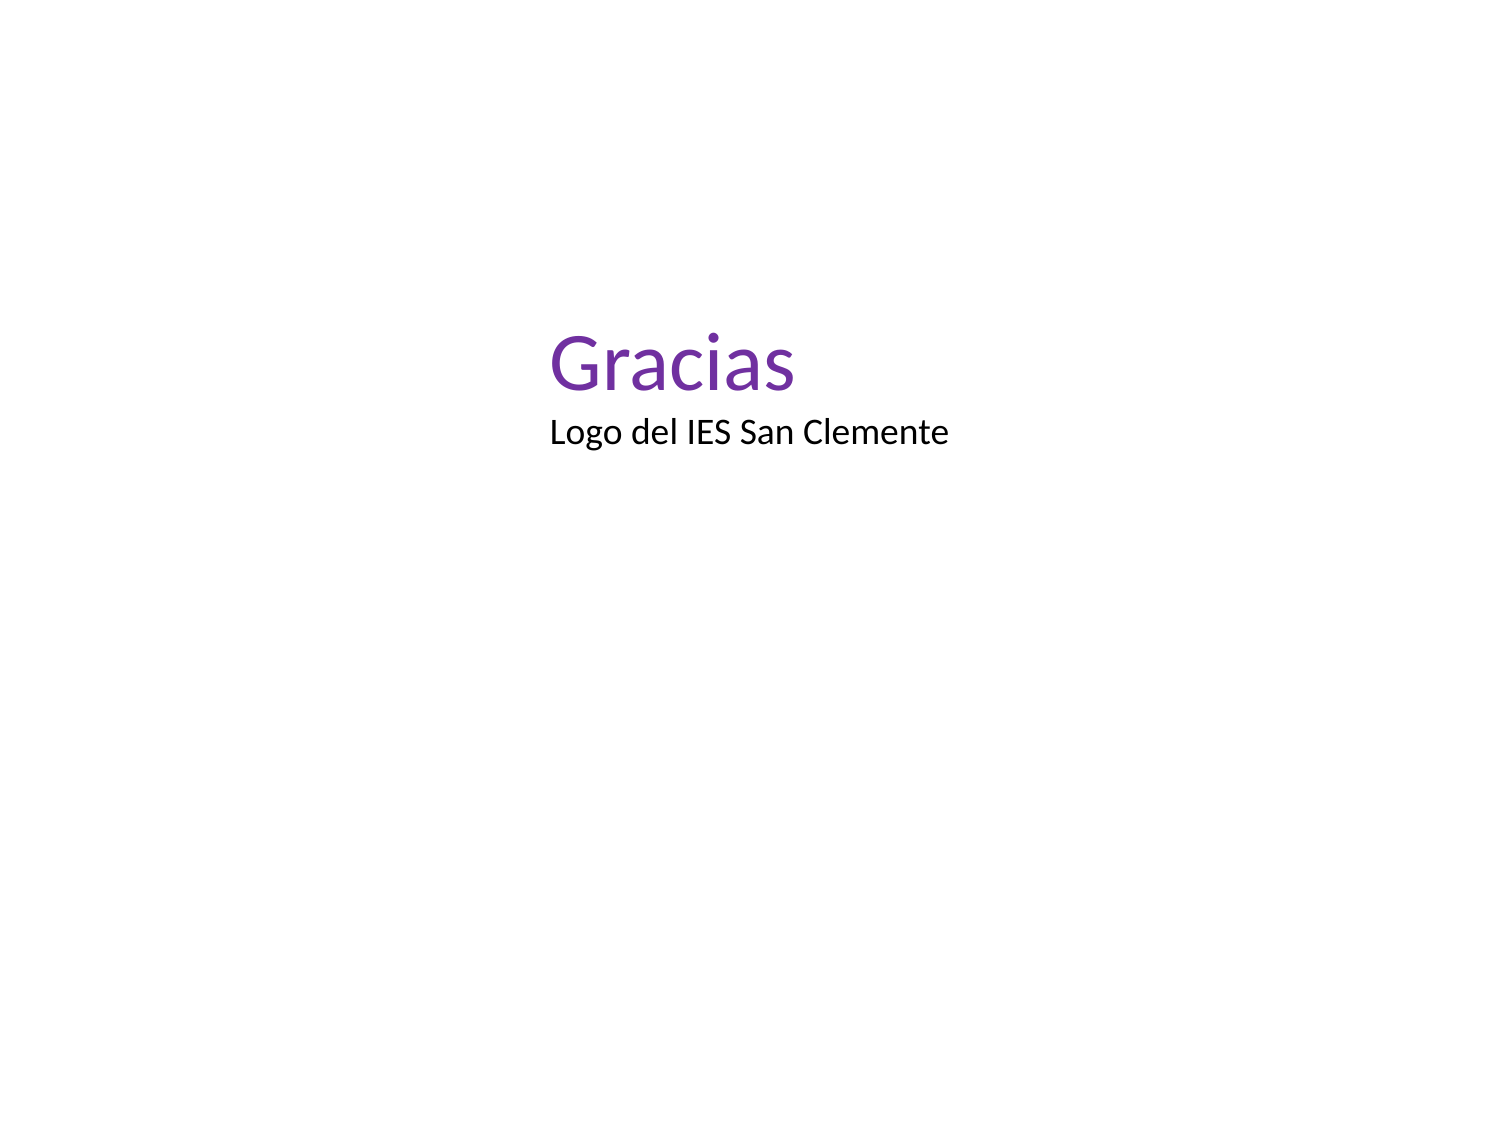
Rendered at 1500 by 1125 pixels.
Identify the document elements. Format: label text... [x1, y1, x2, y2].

text_box Gracias Logo del IES San Clemente [535, 299, 965, 460]
